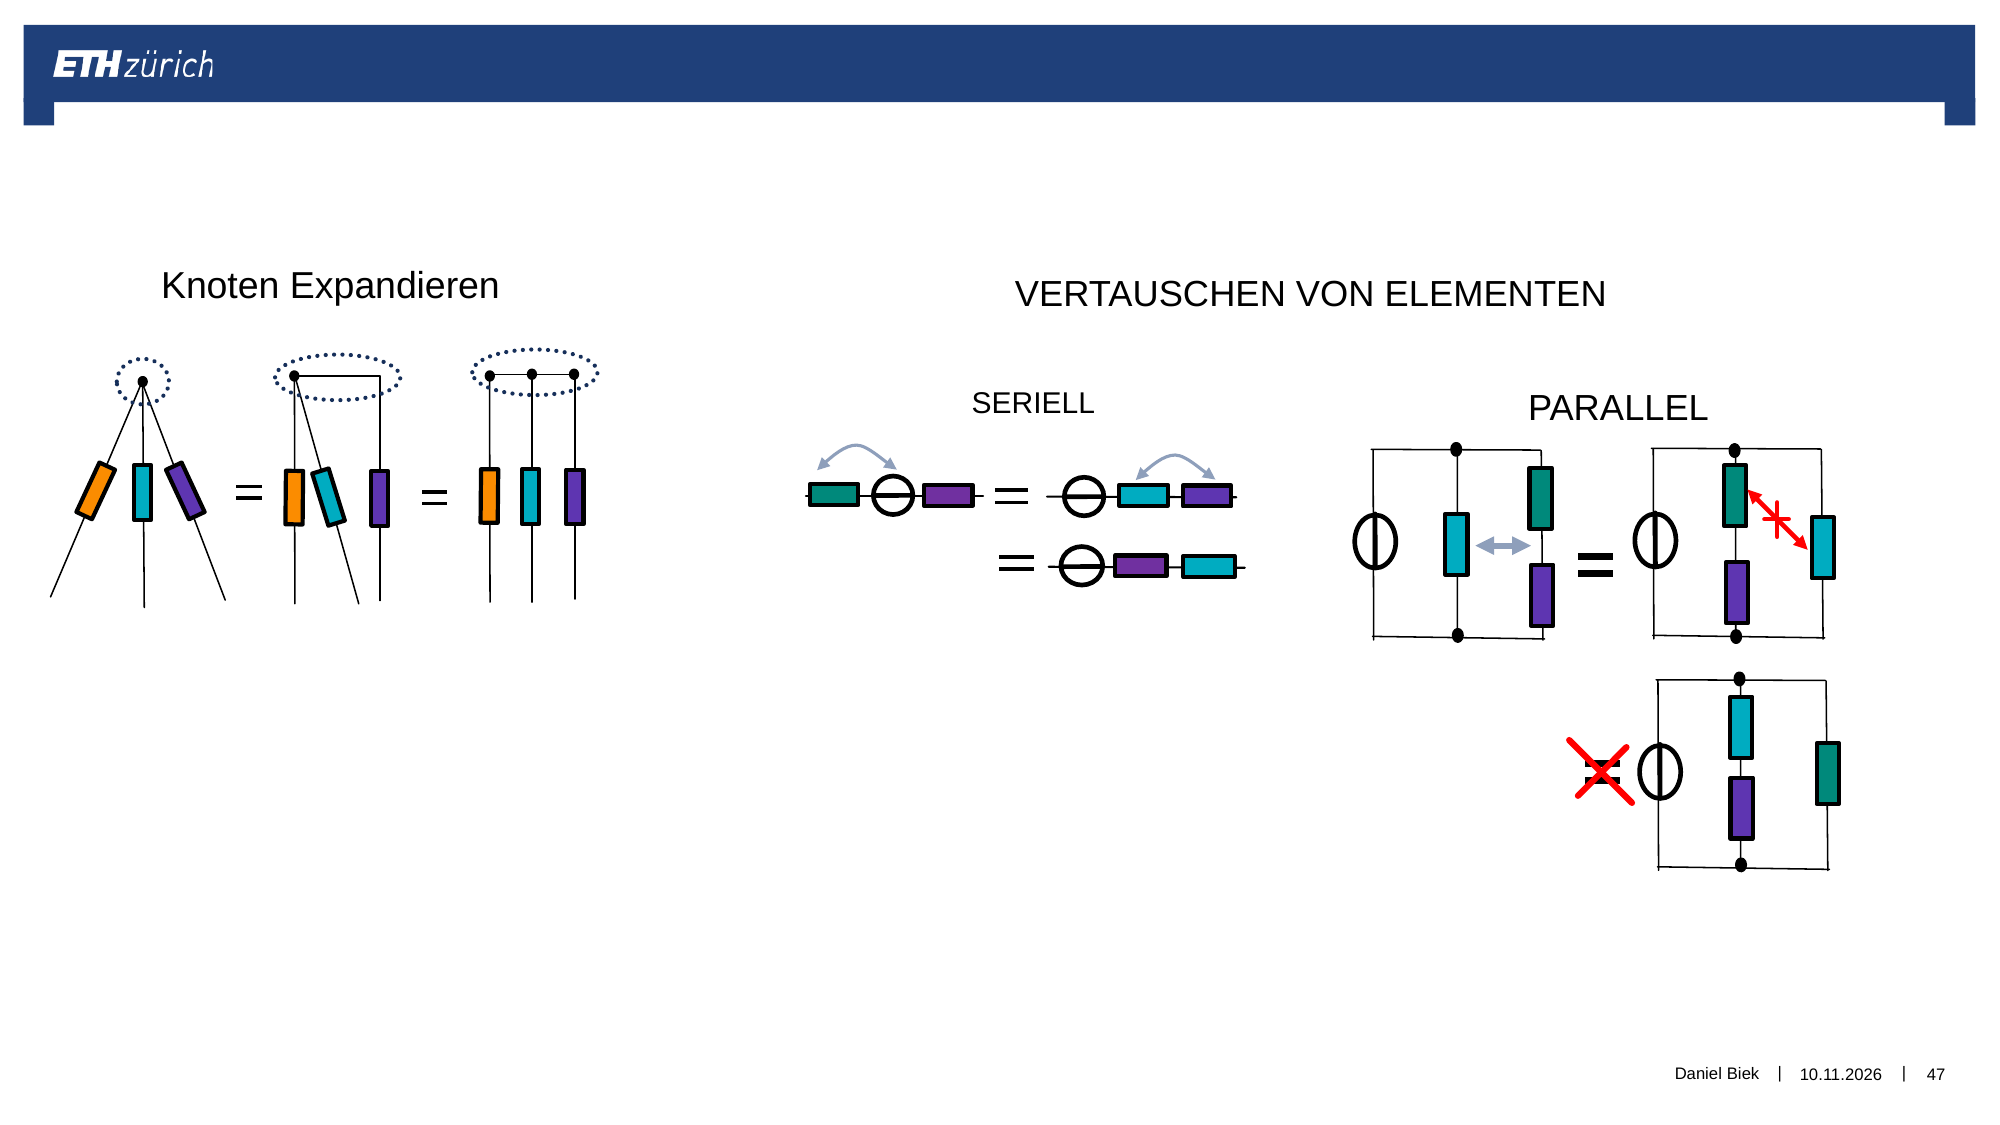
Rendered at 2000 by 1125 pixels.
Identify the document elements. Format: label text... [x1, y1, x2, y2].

text_box [232, 481, 266, 504]
text_box [116, 356, 169, 377]
text_box [1117, 483, 1170, 494]
text_box [1062, 475, 1106, 494]
text_box [537, 382, 570, 398]
text_box [520, 467, 527, 526]
text_box [384, 469, 390, 528]
text_box [417, 486, 451, 509]
text_box [808, 503, 860, 507]
text_box [579, 468, 586, 526]
text_box [564, 468, 570, 526]
text_box [991, 484, 1032, 509]
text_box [1354, 443, 1835, 643]
text_box [922, 504, 975, 508]
text_box [364, 384, 375, 400]
text_box Knoten Expandieren [137, 255, 561, 324]
text_box [496, 382, 527, 397]
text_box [140, 378, 226, 601]
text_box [294, 383, 359, 604]
text_box Parallel [1513, 368, 1739, 437]
text_box [283, 468, 288, 527]
text_box [478, 467, 484, 525]
text_box [1181, 483, 1233, 494]
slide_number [1790, 1034, 1892, 1112]
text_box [1567, 673, 1840, 871]
text_box [537, 467, 541, 526]
footer Daniel Biek [999, 1034, 1760, 1111]
text_box Vertauschen von Elementen [999, 254, 1705, 323]
text_box [1065, 507, 1104, 518]
text_box [470, 347, 600, 391]
text_box [273, 352, 403, 393]
text_box [369, 469, 375, 528]
text_box [496, 467, 501, 525]
text_box [873, 505, 913, 517]
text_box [50, 378, 139, 598]
text_box [871, 475, 915, 493]
text_box Seriell [956, 368, 1116, 438]
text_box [989, 545, 1246, 586]
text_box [1135, 454, 1216, 481]
text_box [808, 482, 860, 495]
text_box [922, 483, 975, 495]
slide_number 47 [1906, 1034, 1966, 1112]
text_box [816, 444, 897, 471]
